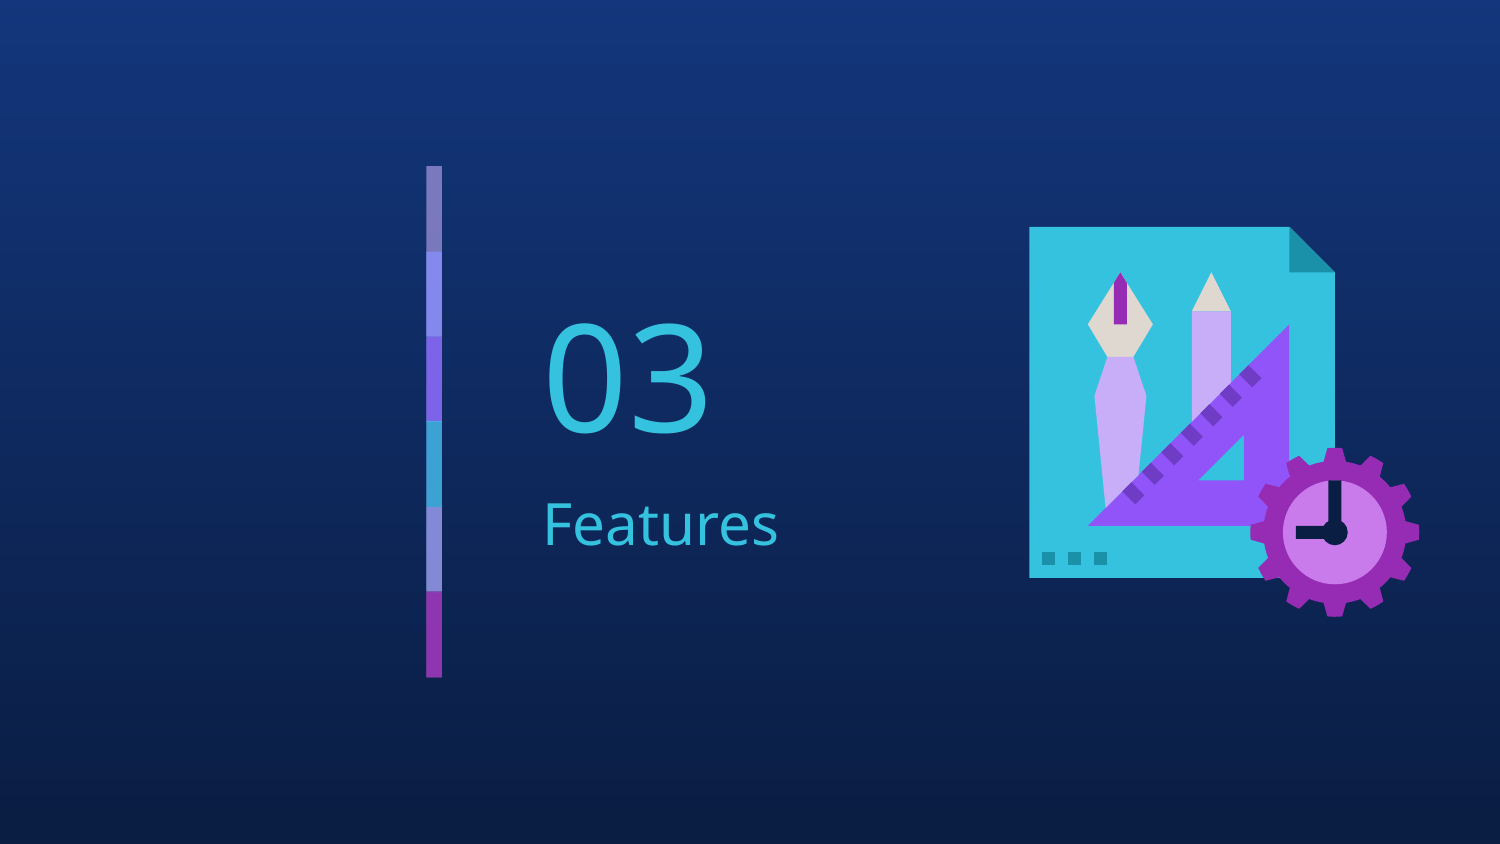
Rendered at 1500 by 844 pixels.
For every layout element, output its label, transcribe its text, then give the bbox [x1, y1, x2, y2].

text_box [1029, 226, 1420, 618]
title 03 [527, 271, 790, 472]
title Features [527, 472, 958, 573]
